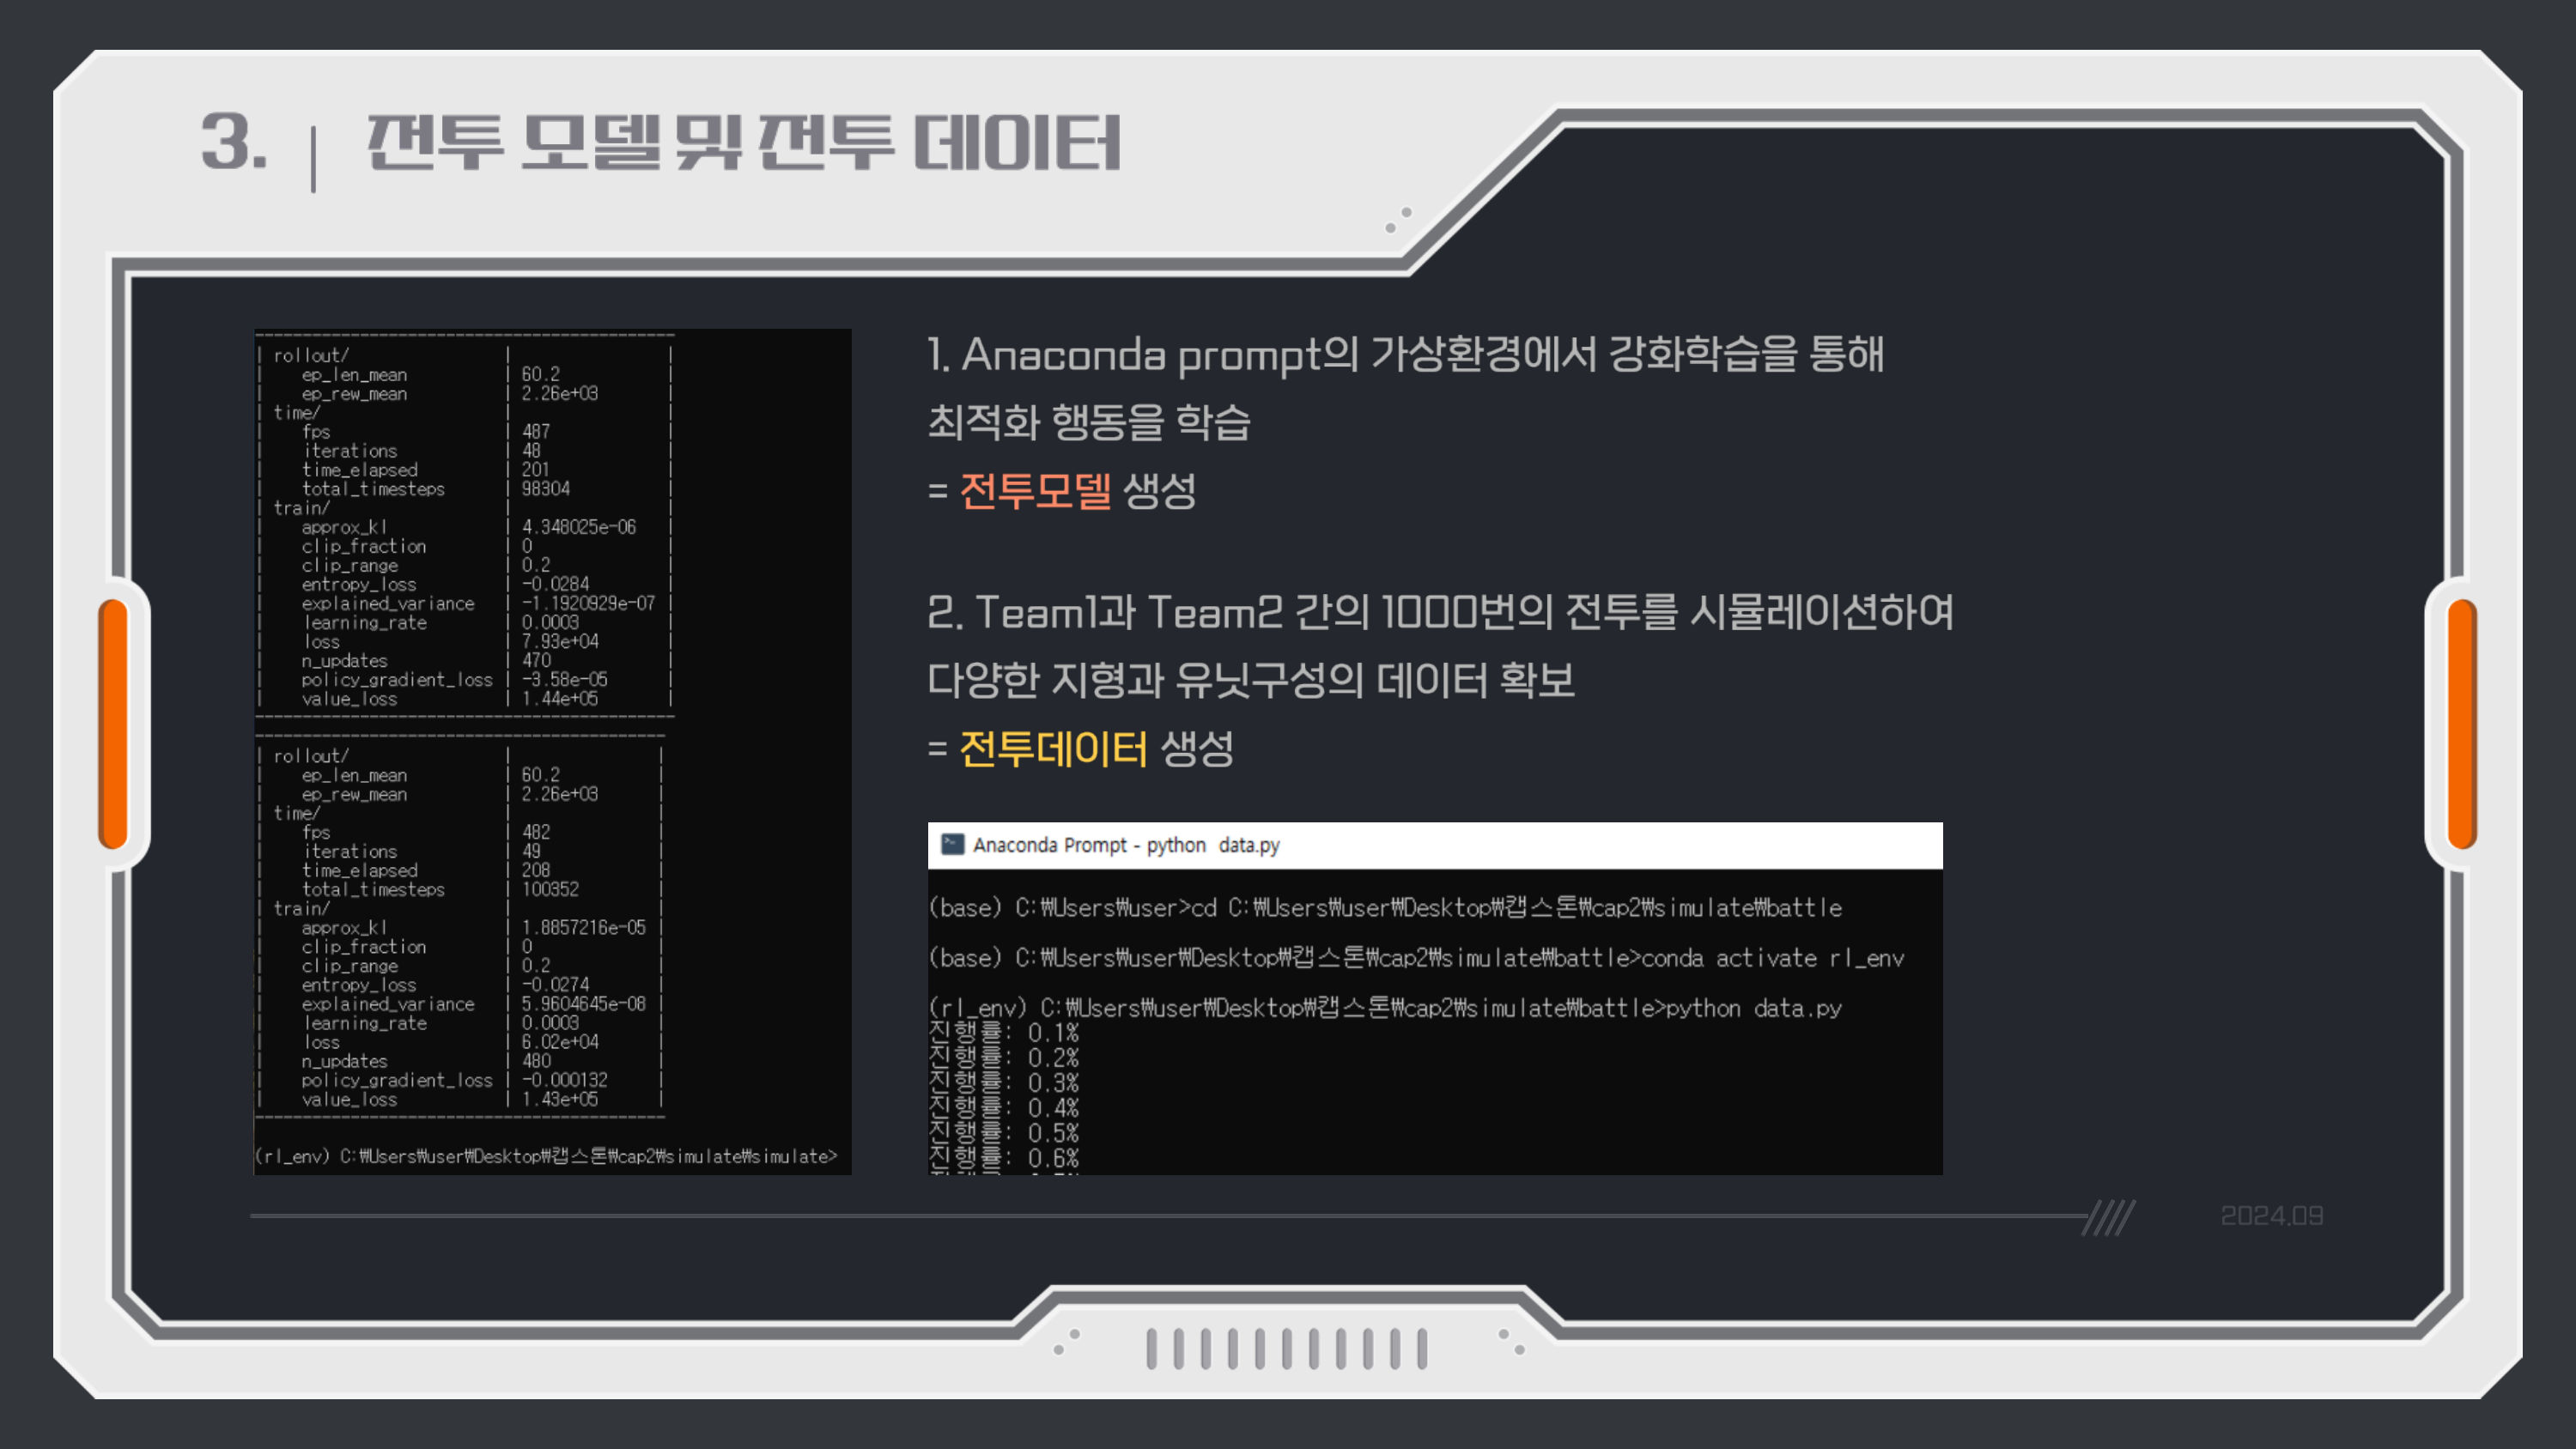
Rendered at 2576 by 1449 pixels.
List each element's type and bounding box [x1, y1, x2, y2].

picture [53, 47, 2523, 1399]
